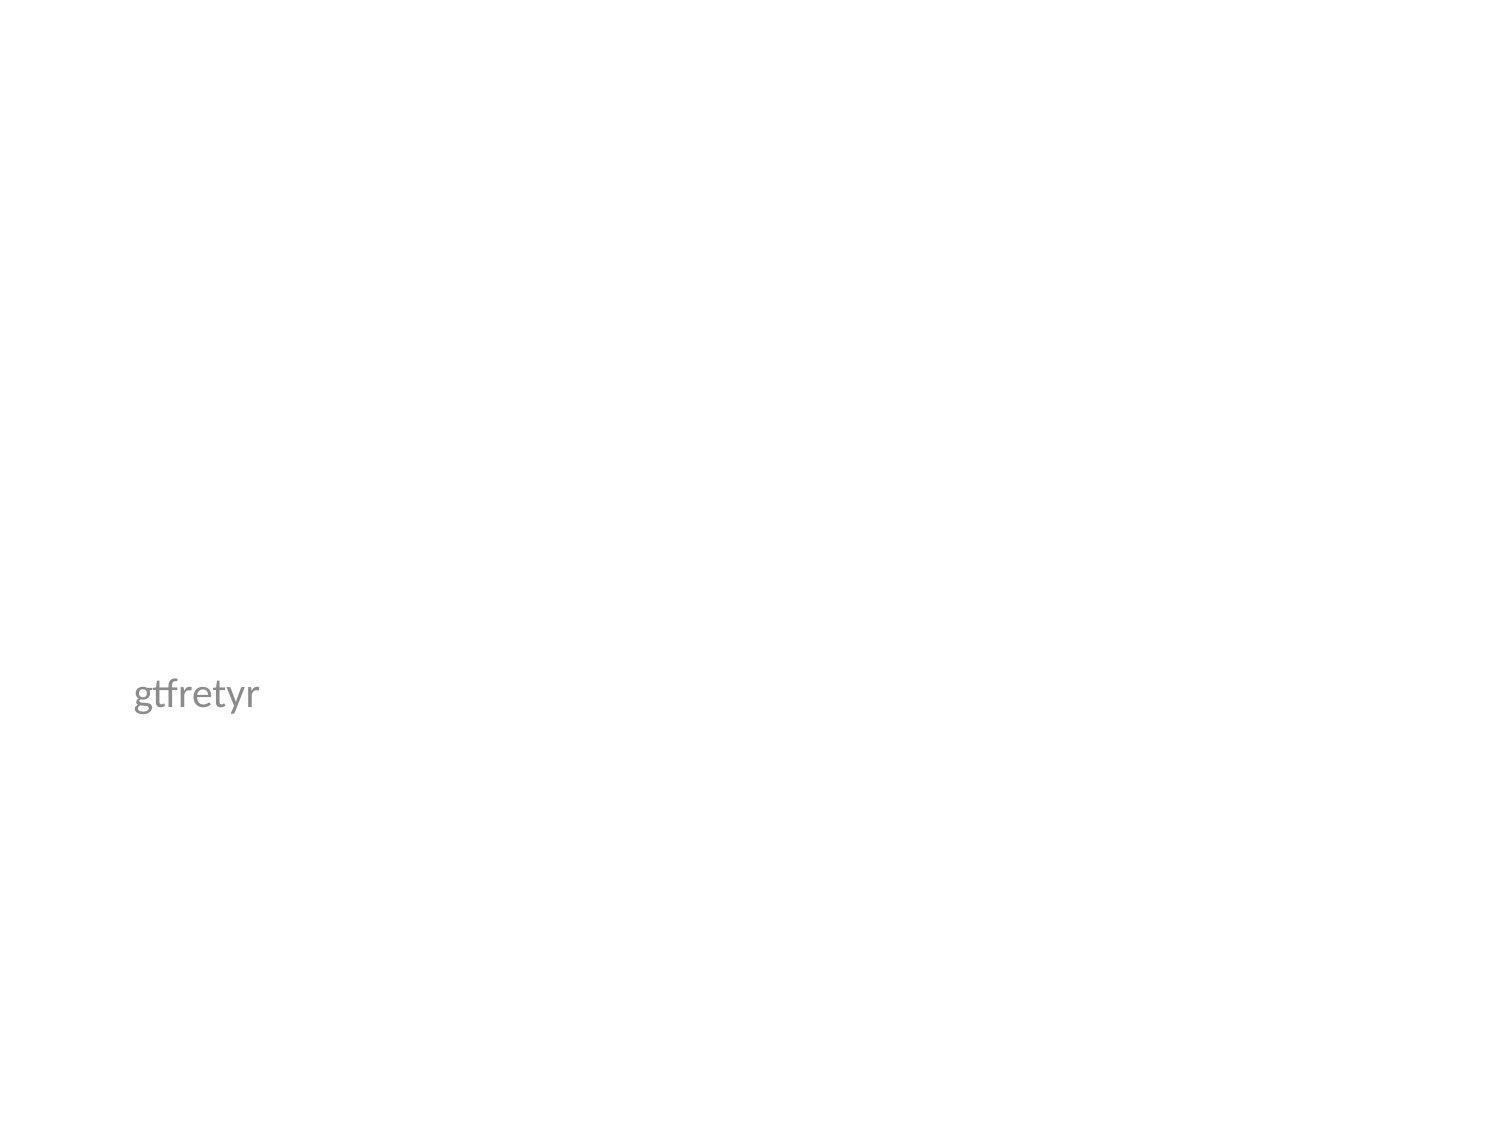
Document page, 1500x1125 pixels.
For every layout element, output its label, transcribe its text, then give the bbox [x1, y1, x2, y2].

list gtfretyr [118, 476, 1394, 723]
